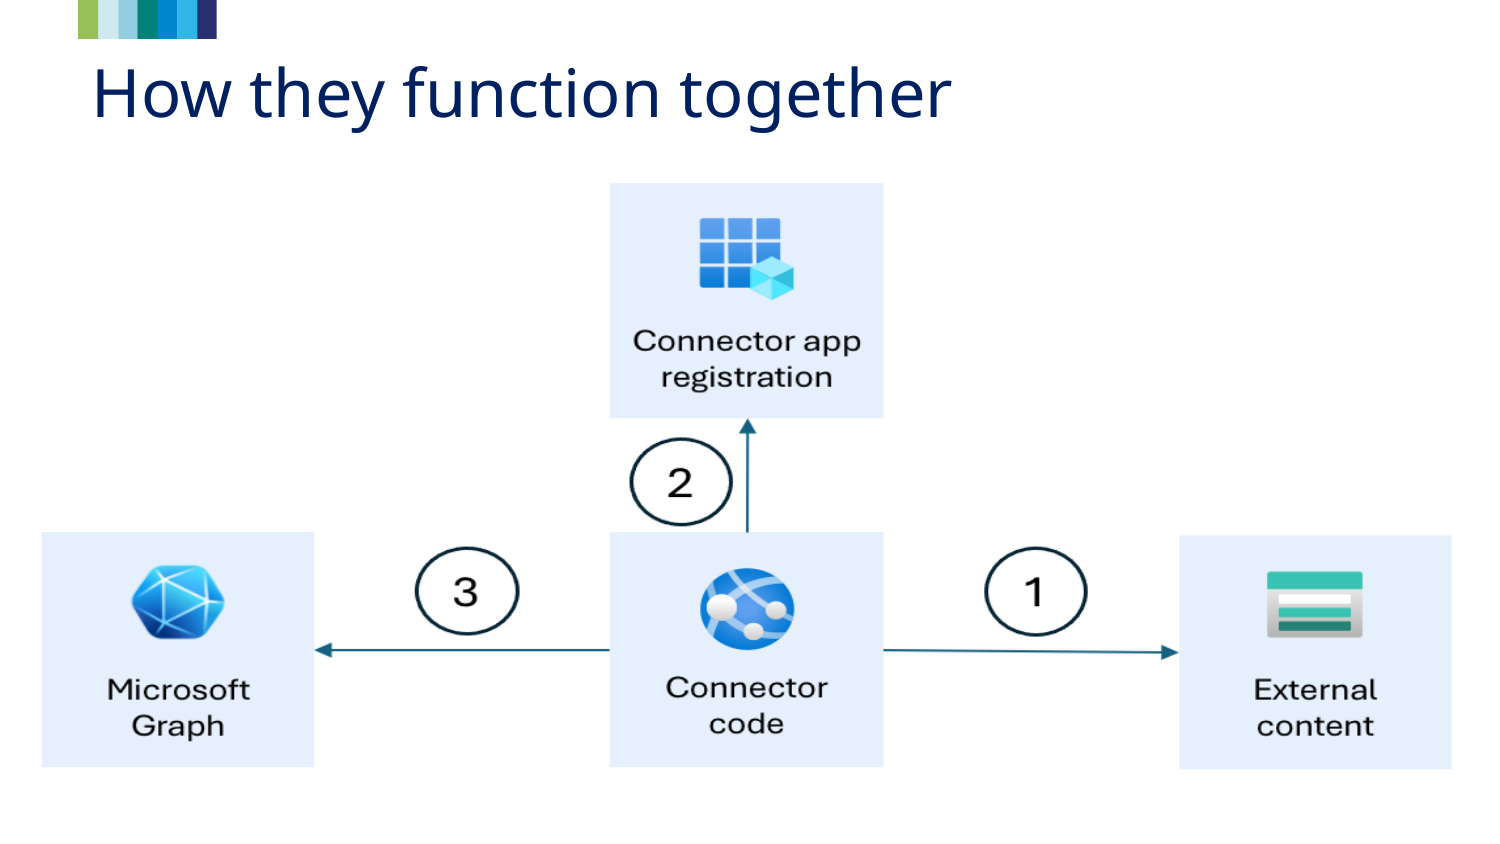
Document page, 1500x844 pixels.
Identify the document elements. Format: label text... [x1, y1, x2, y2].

picture [0, 0, 1500, 844]
title How they function together [76, 43, 1424, 153]
